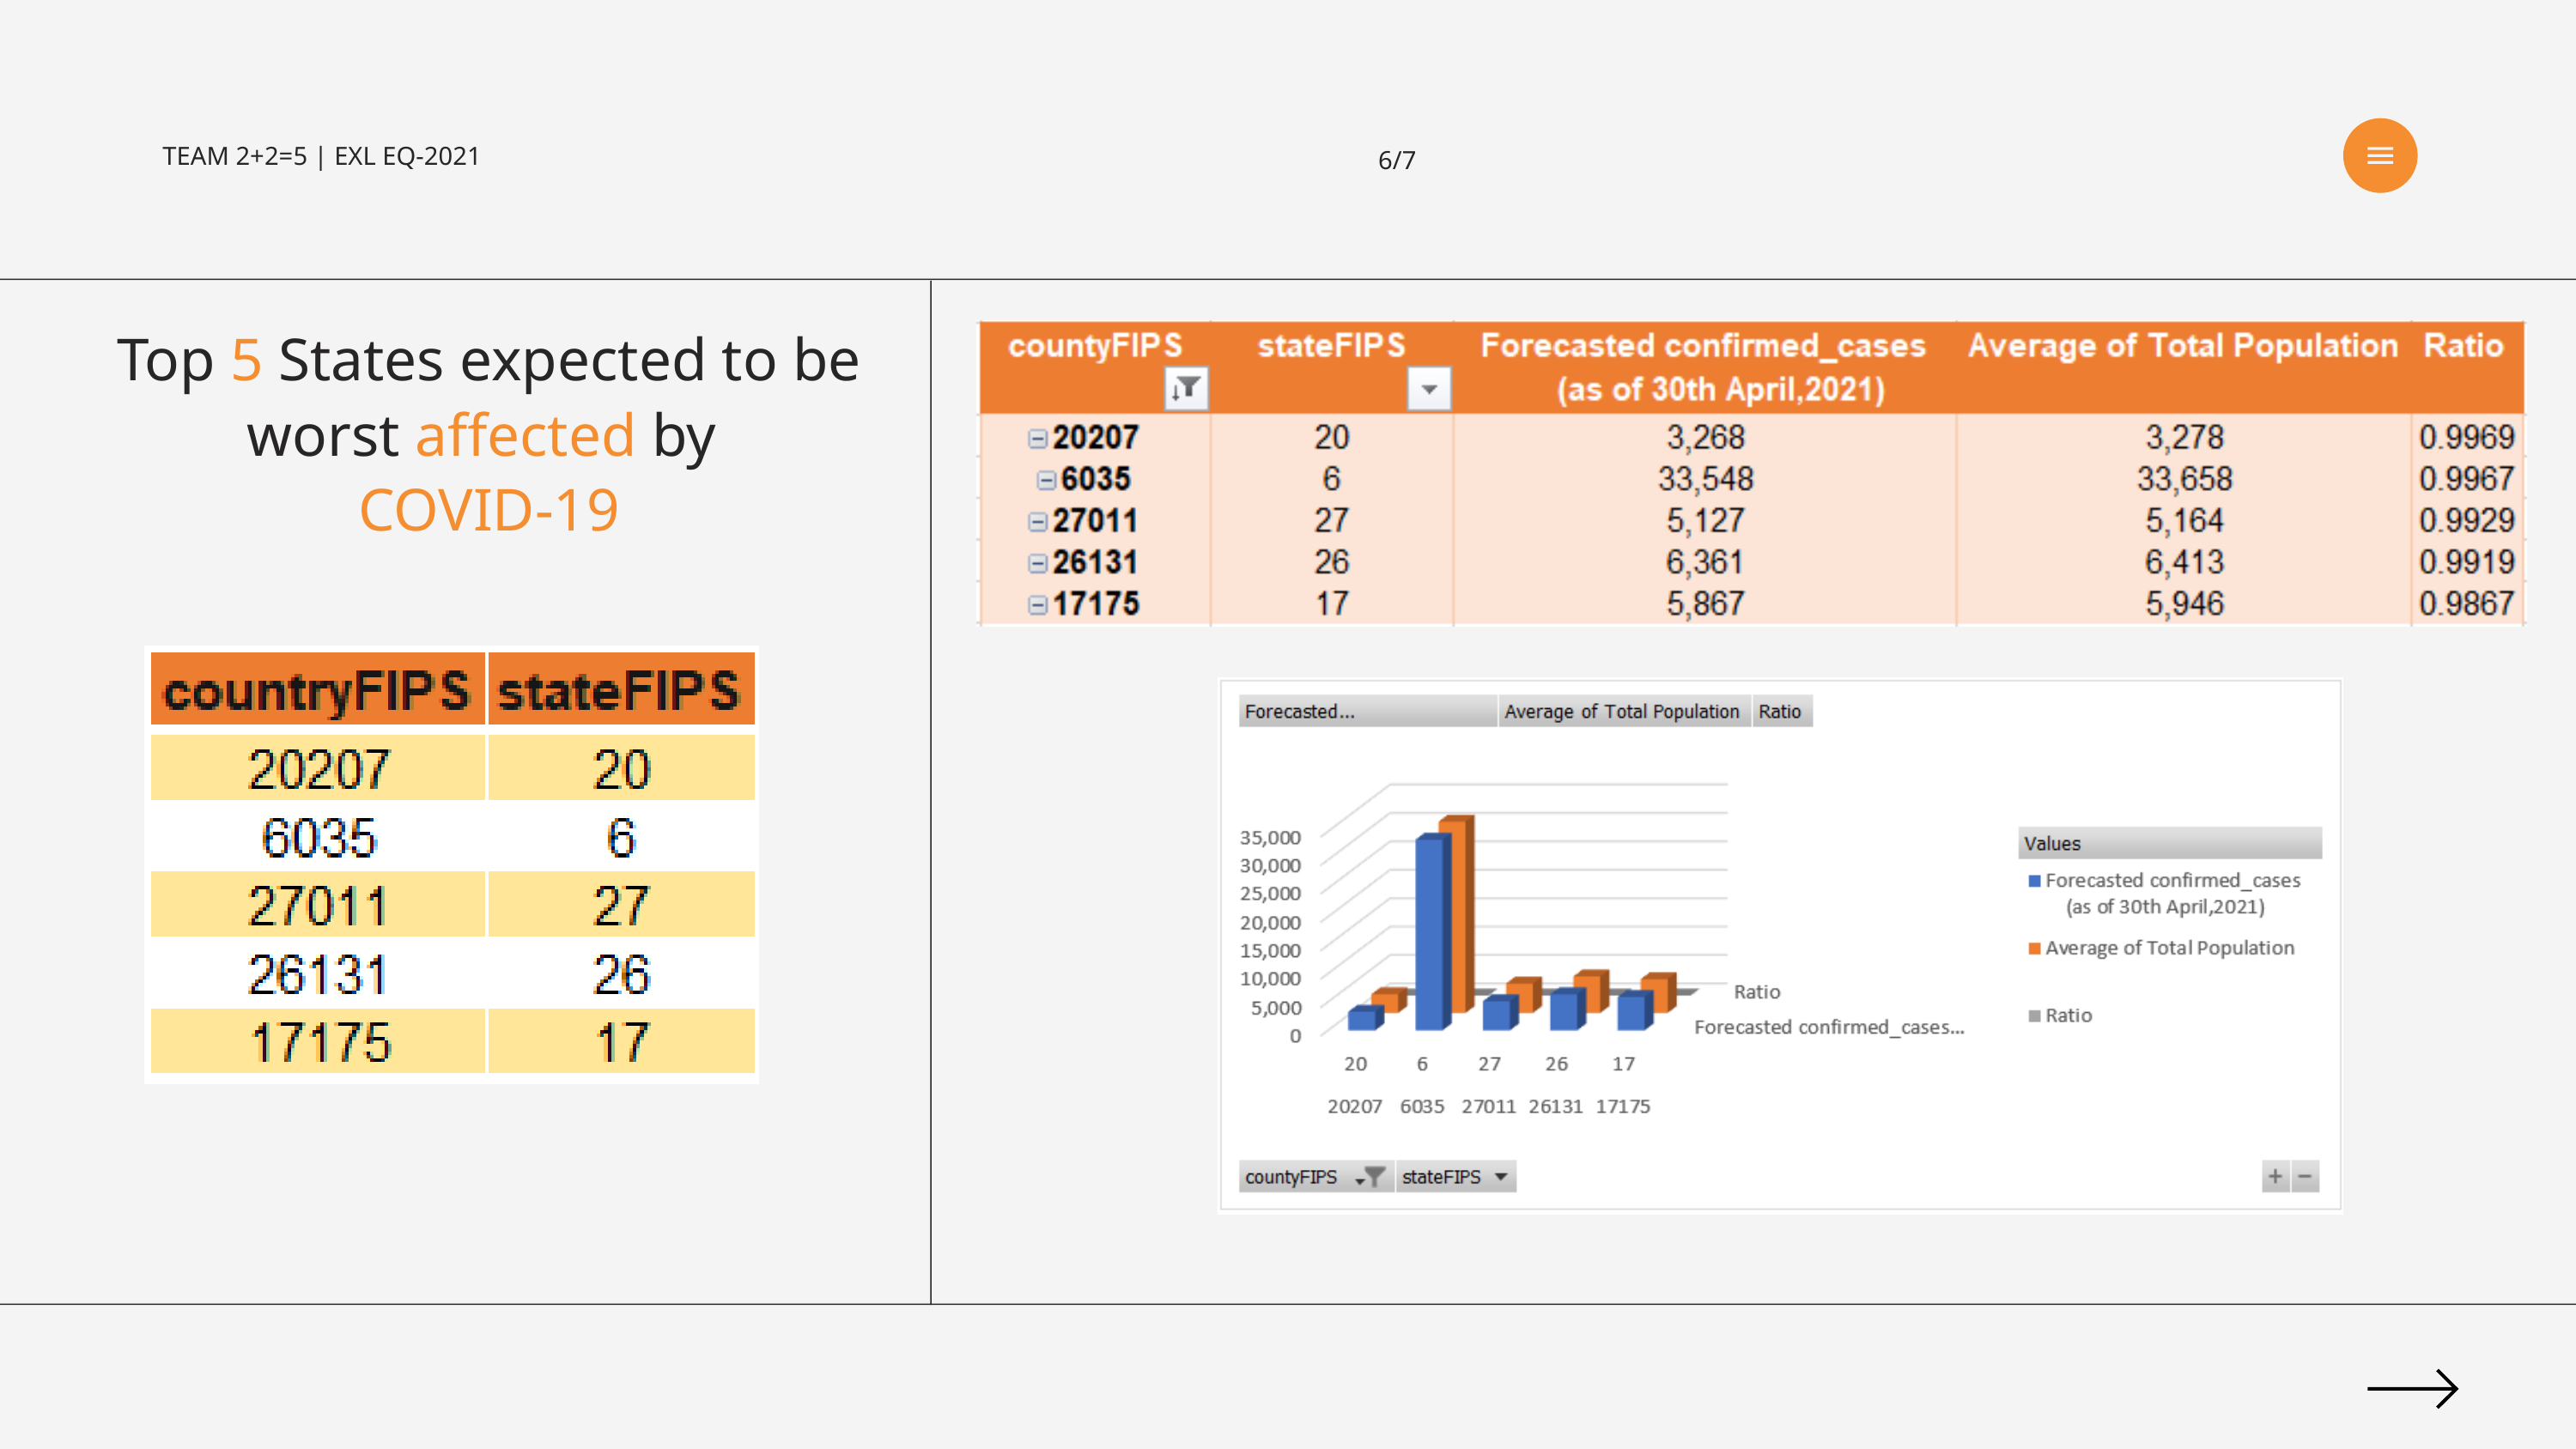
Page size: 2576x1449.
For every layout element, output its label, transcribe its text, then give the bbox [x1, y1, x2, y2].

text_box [81, 320, 897, 581]
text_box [2342, 118, 2419, 193]
picture [975, 320, 2527, 627]
text_box 6/7 [1378, 139, 1855, 175]
picture [1218, 676, 2344, 1215]
text_box TEAM 2+2=5 | EXL EQ-2021 [162, 135, 639, 171]
picture [144, 645, 760, 1084]
picture [2366, 146, 2394, 165]
picture [2366, 1368, 2459, 1410]
